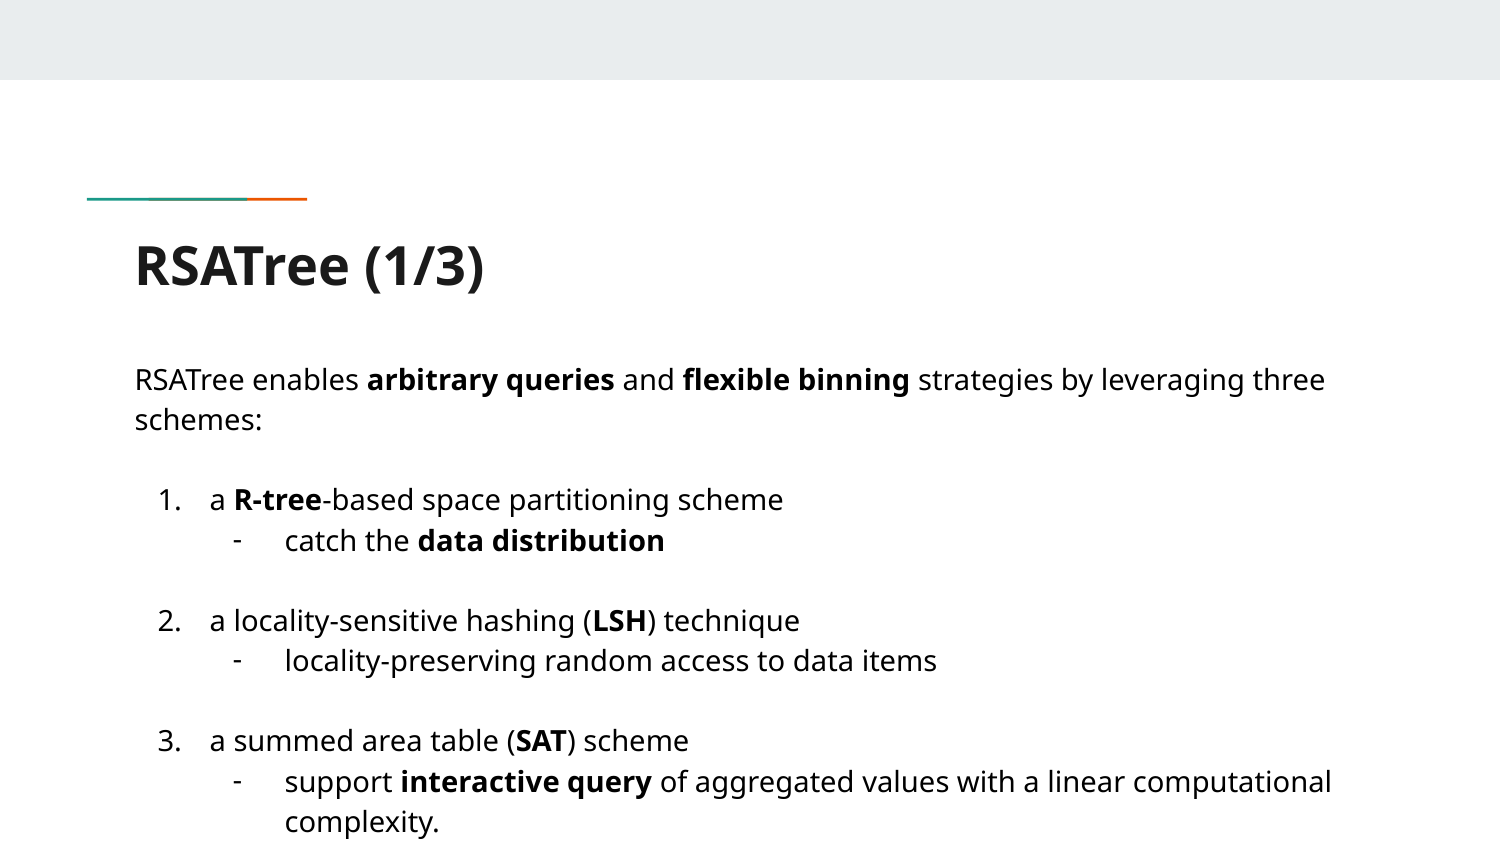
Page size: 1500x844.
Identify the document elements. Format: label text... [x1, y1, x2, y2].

title RSATree (1/3) [119, 216, 1381, 305]
list RSATree enables arbitrary queries and flexible binning strategies by leveraging three schemes: a R-tree-based space partitioning scheme catch the data distribution a locality-sensitive hashing (LSH) technique locality-preserving random access to data items a summed area table (SAT) scheme support interactive query of aggregated values with a linear computational complexity. [119, 341, 1381, 820]
